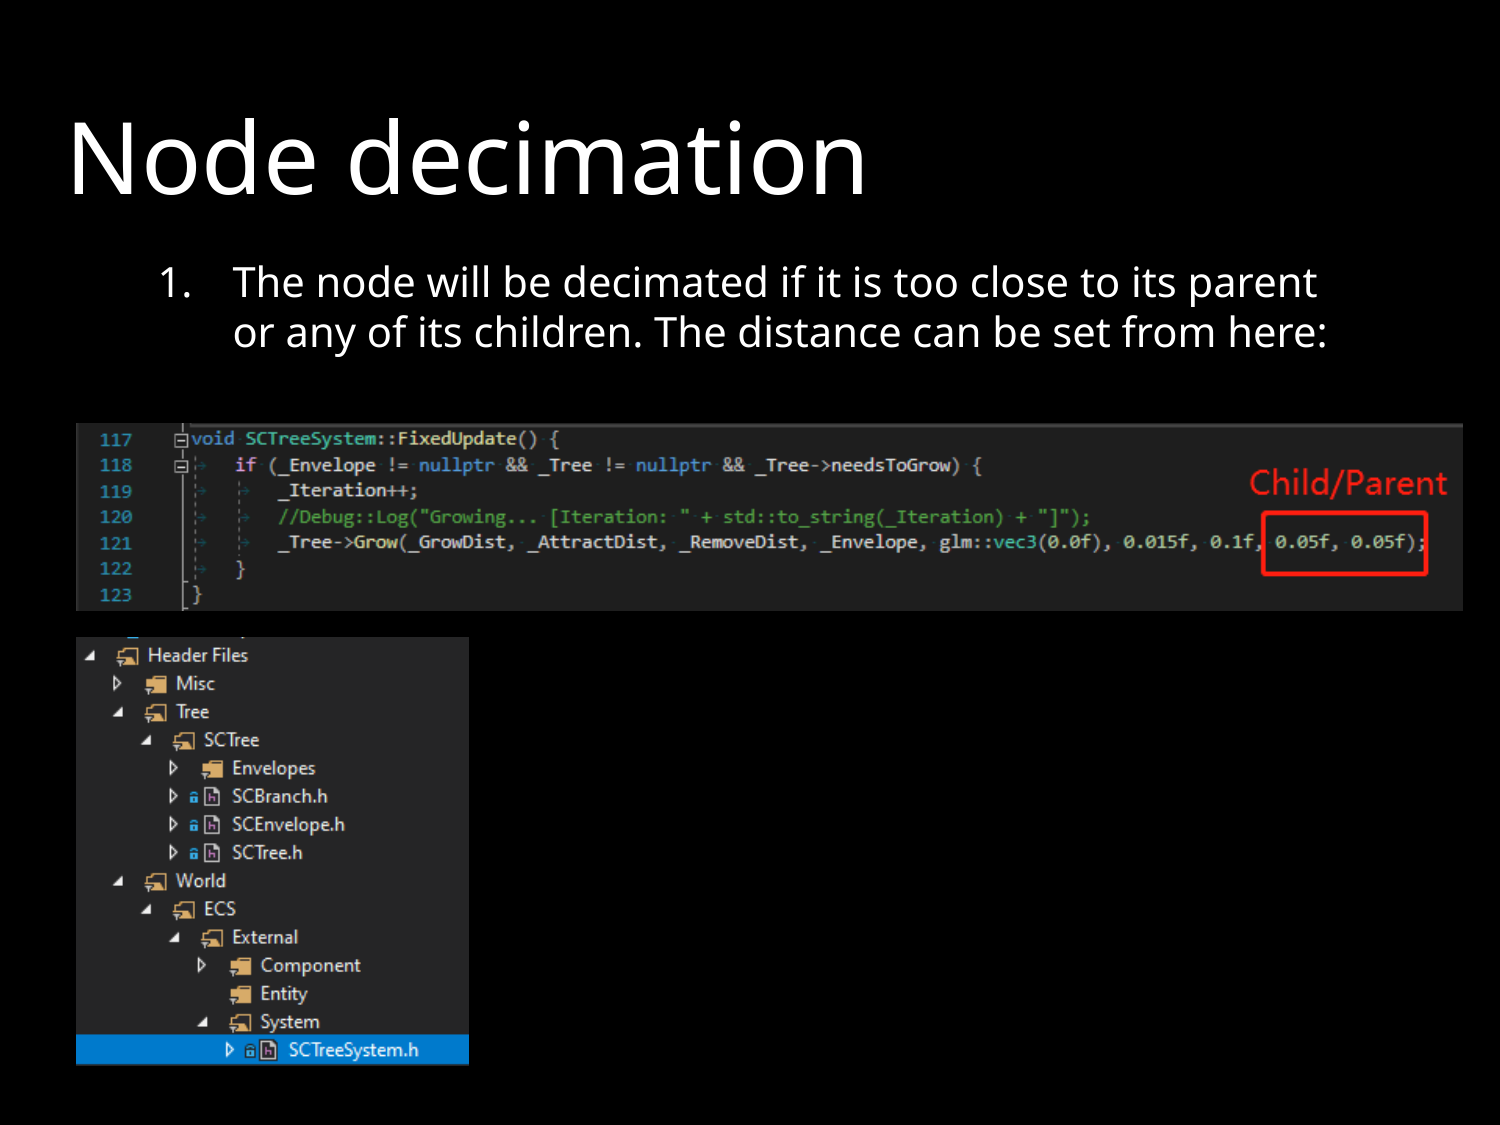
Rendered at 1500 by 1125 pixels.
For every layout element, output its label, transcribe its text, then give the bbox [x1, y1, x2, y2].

picture [76, 637, 469, 1066]
text_box The node will be decimated if it is too close to its parent or any of its children. The distance can be set from here: [142, 248, 1358, 364]
picture [76, 423, 1463, 611]
text_box Node decimation [50, 87, 887, 223]
